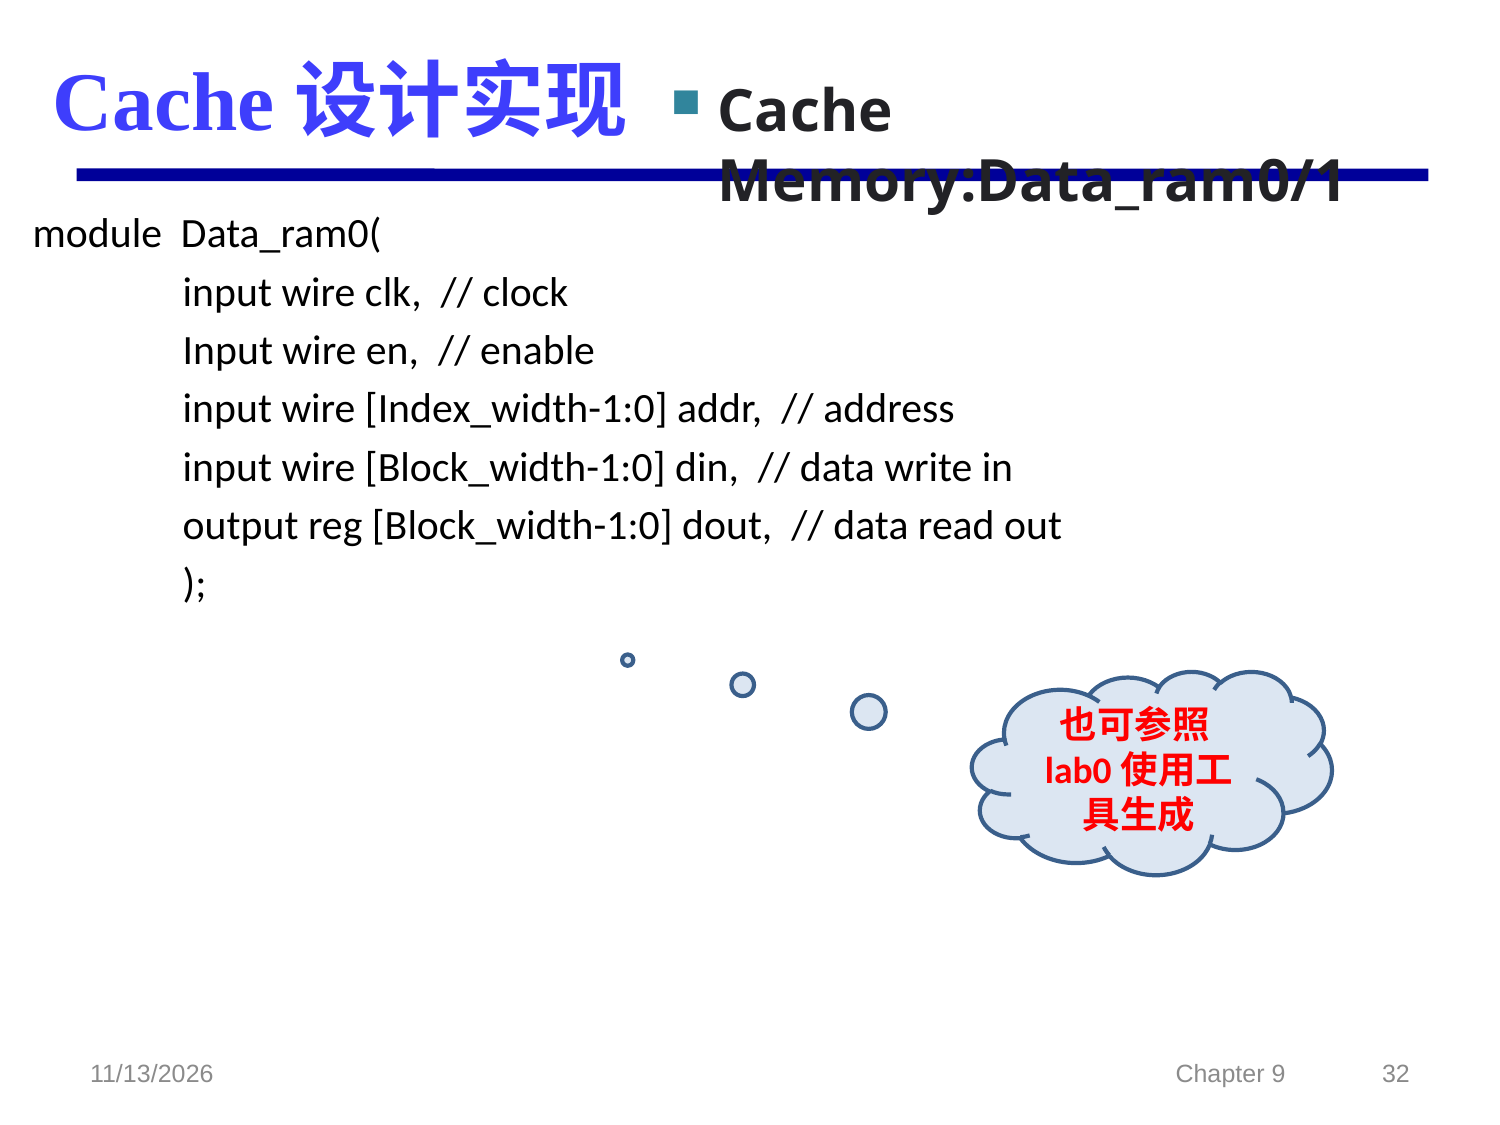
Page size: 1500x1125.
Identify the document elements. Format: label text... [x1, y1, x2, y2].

text_box 也可参照lab0使用工具生成 [969, 669, 1335, 878]
text_box module Data_ram0( input wire clk, // clock Input wire en, // enable input wire [Index_width-1:0] addr, // address input wire [Block_width-1:0] din, // data write in output reg [Block_width-1:0] dout, // data read out ); [17, 198, 1500, 1073]
title Cache设计实现 [37, 19, 1329, 176]
footer Chapter 9 [1129, 1073, 1328, 1103]
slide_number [75, 1073, 425, 1103]
slide_number 32 [1328, 1073, 1425, 1103]
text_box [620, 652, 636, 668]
text_box Cache Memory:Data_ram0/1 [580, 65, 1473, 198]
text_box 也可参照lab0使用工具生成 [729, 671, 757, 699]
text_box 也可参照lab0使用工具生成 [849, 692, 888, 731]
